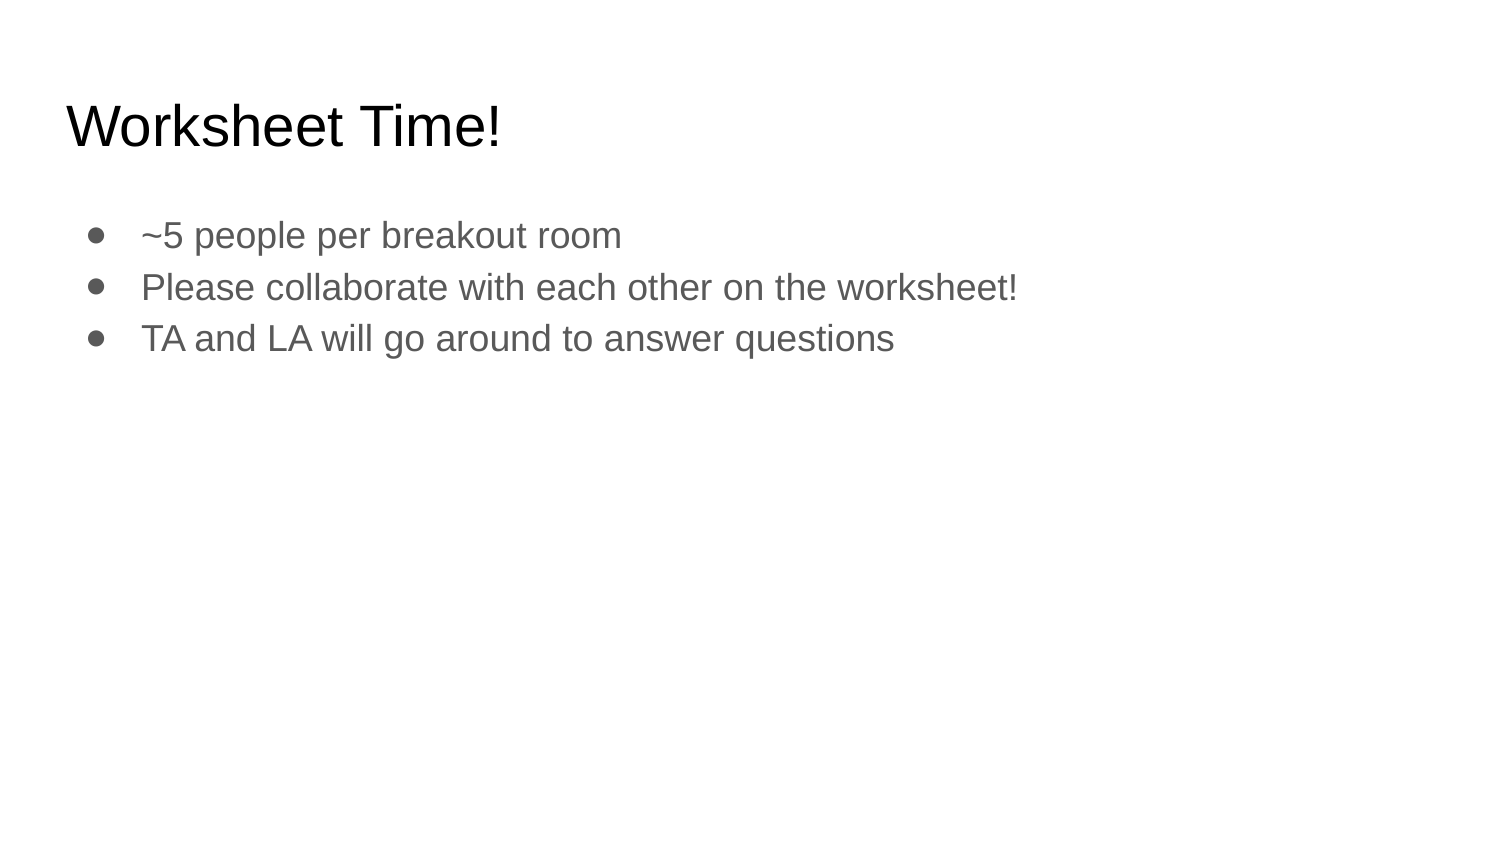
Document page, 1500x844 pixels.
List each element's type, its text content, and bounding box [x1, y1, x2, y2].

list ~5 people per breakout room Please collaborate with each other on the worksheet! TA and LA will go around to answer questions [51, 189, 1449, 750]
title Worksheet Time! [51, 72, 1449, 167]
